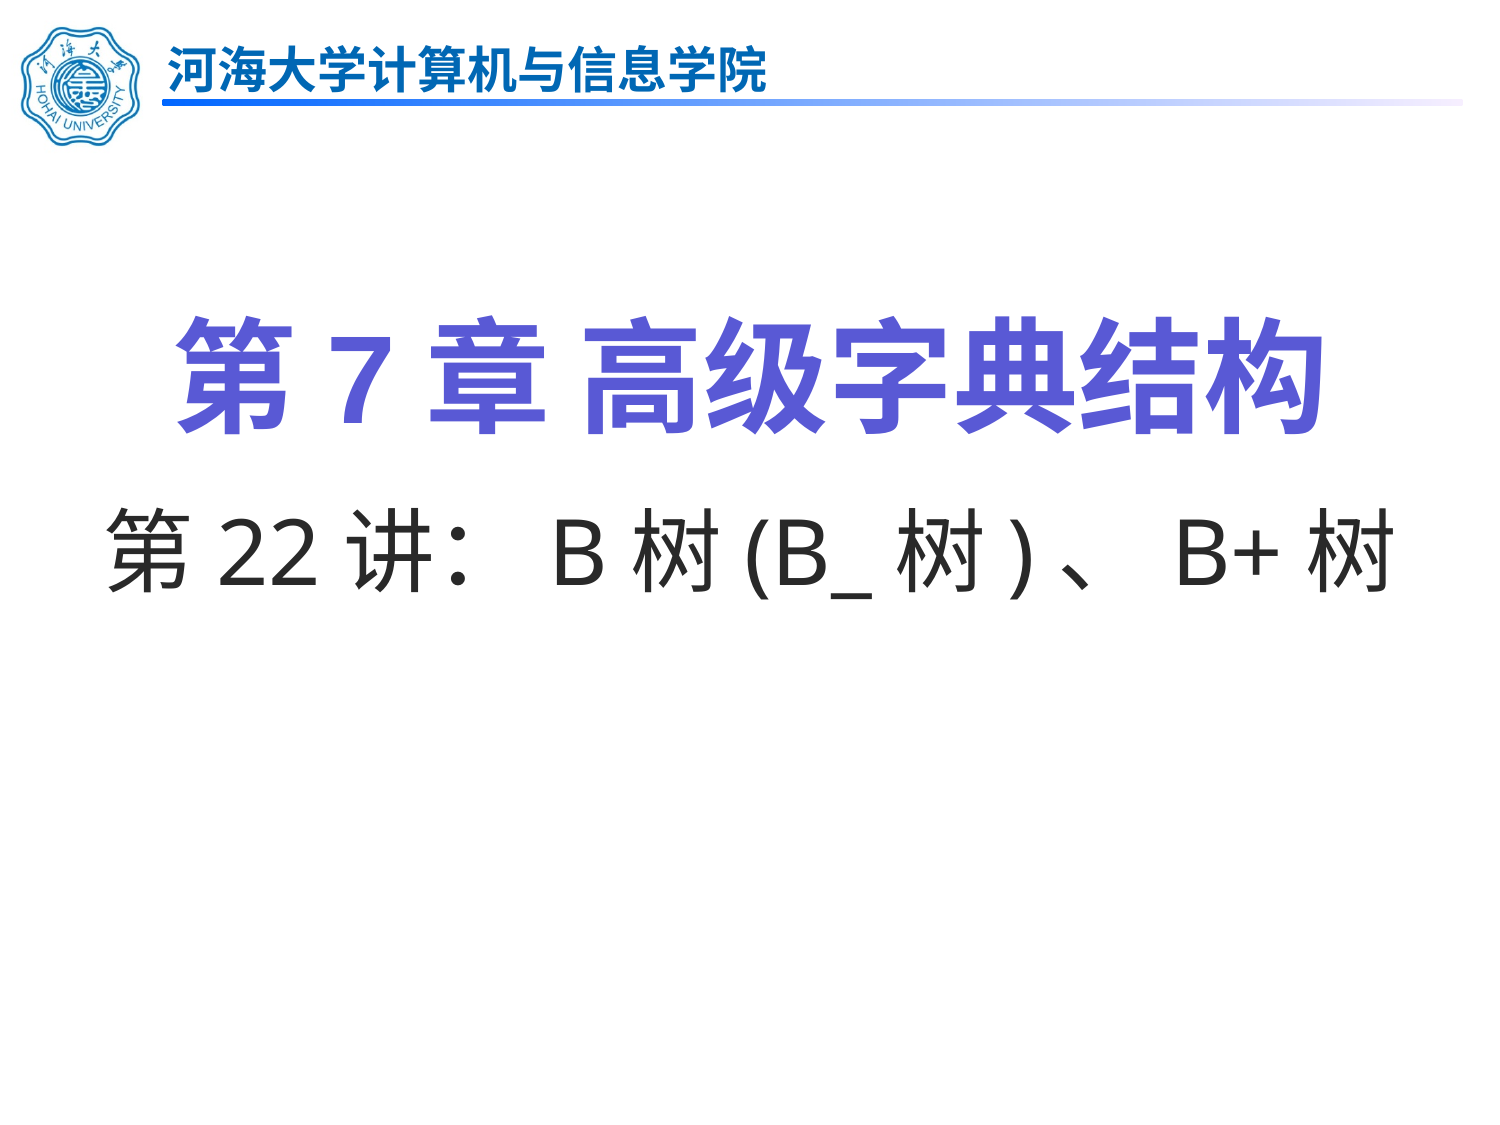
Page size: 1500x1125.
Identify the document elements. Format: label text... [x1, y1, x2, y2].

text_box 第7章 高级字典结构 第22讲：B树(B_树)、B+树 [0, 290, 1500, 612]
text_box 河海大学计算机与信息学院 [163, 30, 916, 106]
text_box [916, 99, 1463, 106]
picture [0, 0, 159, 170]
